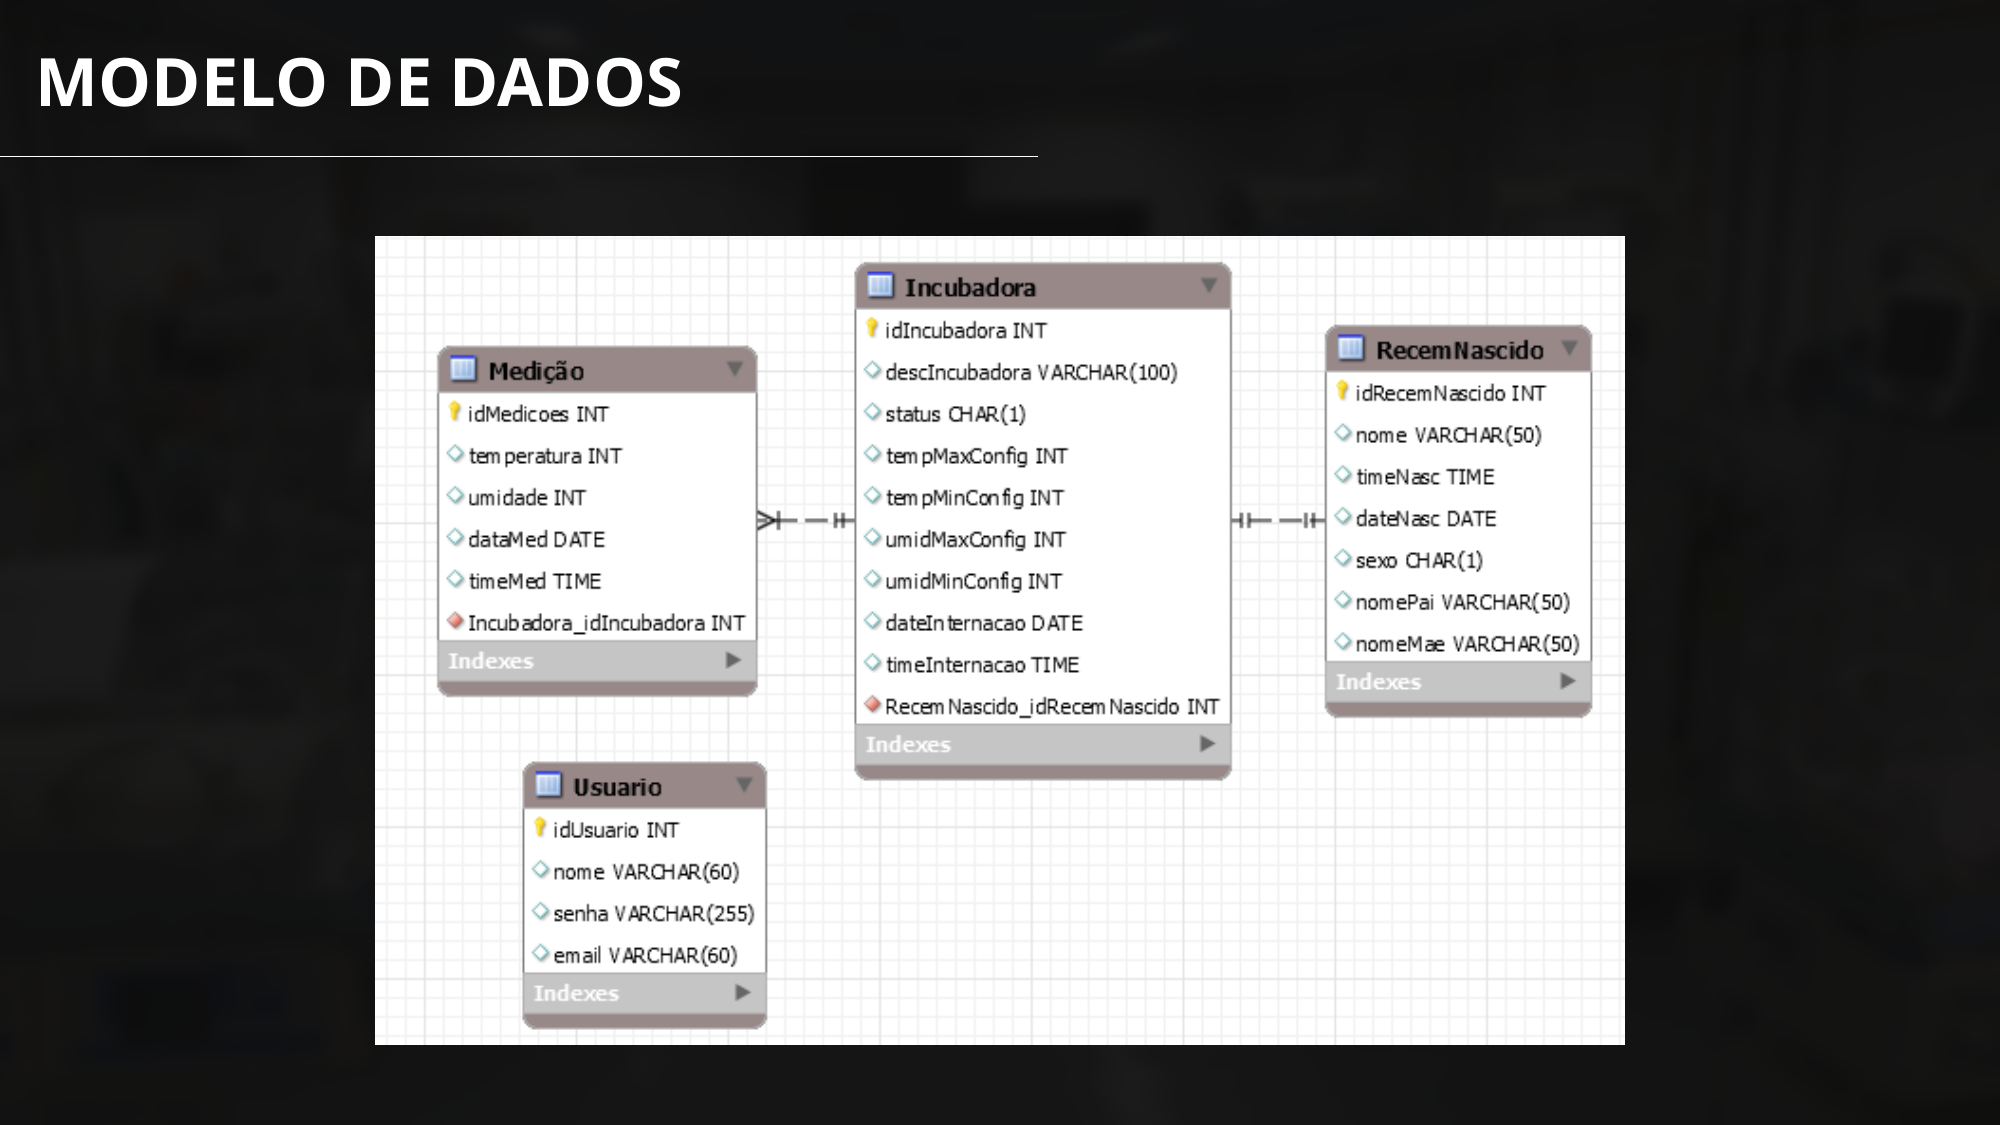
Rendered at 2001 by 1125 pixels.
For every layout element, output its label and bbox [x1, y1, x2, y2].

text_box [0, 0, 2000, 1125]
picture [375, 236, 1625, 1045]
